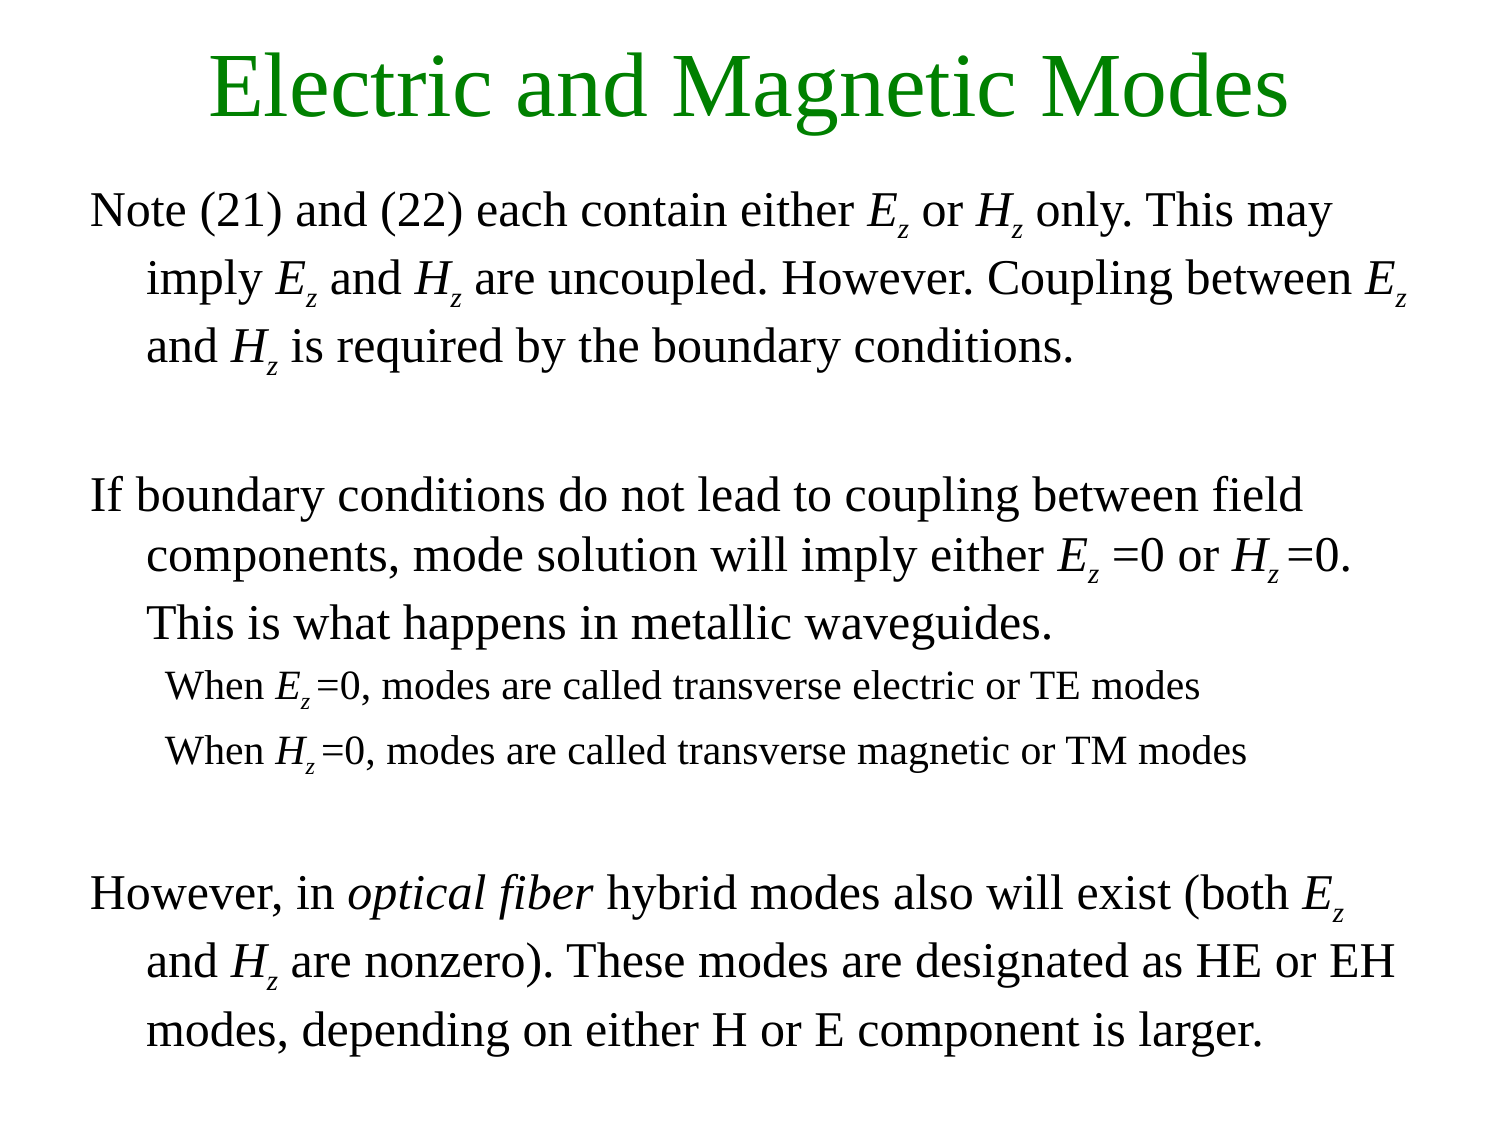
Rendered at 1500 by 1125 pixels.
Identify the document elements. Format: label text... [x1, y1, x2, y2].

title Electric and Magnetic Modes [74, 25, 1426, 134]
list Note (21) and (22) each contain either Ez or Hz only. This may imply Ez and Hz are uncoupled. However. Coupling between Ez and Hz is required by the boundary conditions. If boundary conditions do not lead to coupling between field components, mode solution will imply either Ez =0 or Hz =0. This is what happens in metallic waveguides. When Ez =0, modes are called transverse electric or TE modes When Hz =0, modes are called transverse magnetic or TM modes However, in optical fiber hybrid modes also will exist (both Ez and Hz are nonzero). These modes are designated as HE or EH modes, depending on either H or E component is larger. [74, 168, 1426, 1006]
